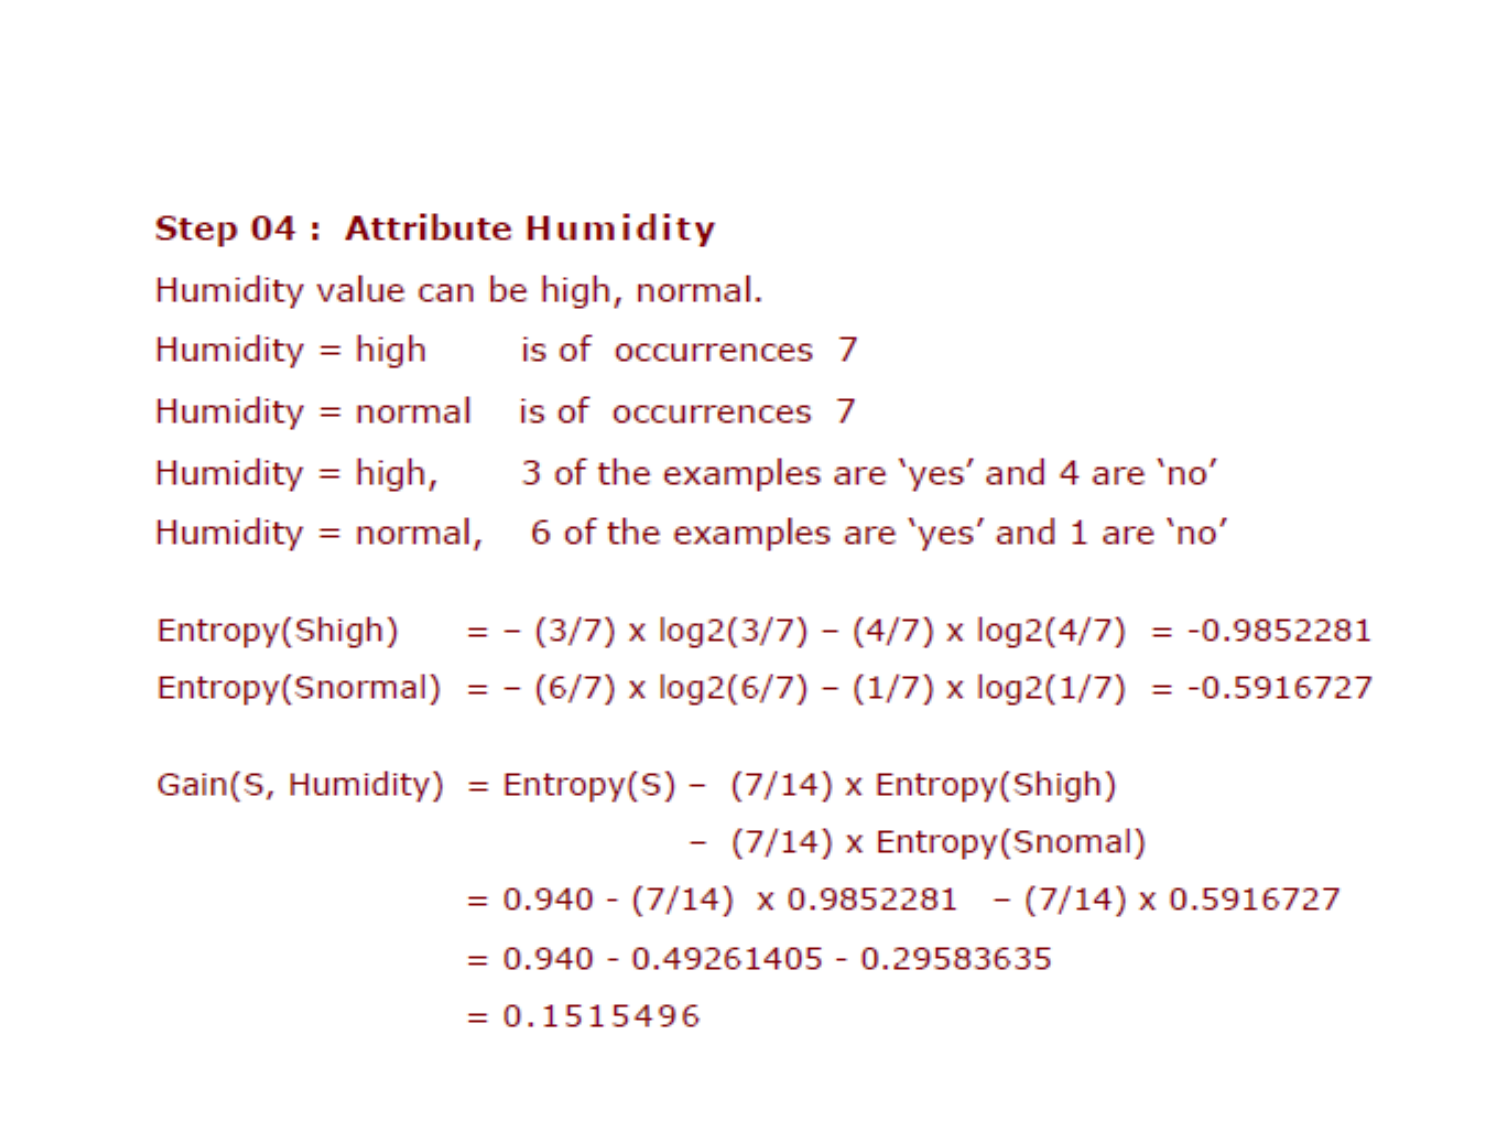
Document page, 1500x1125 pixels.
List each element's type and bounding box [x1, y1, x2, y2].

picture [149, 212, 1388, 1045]
